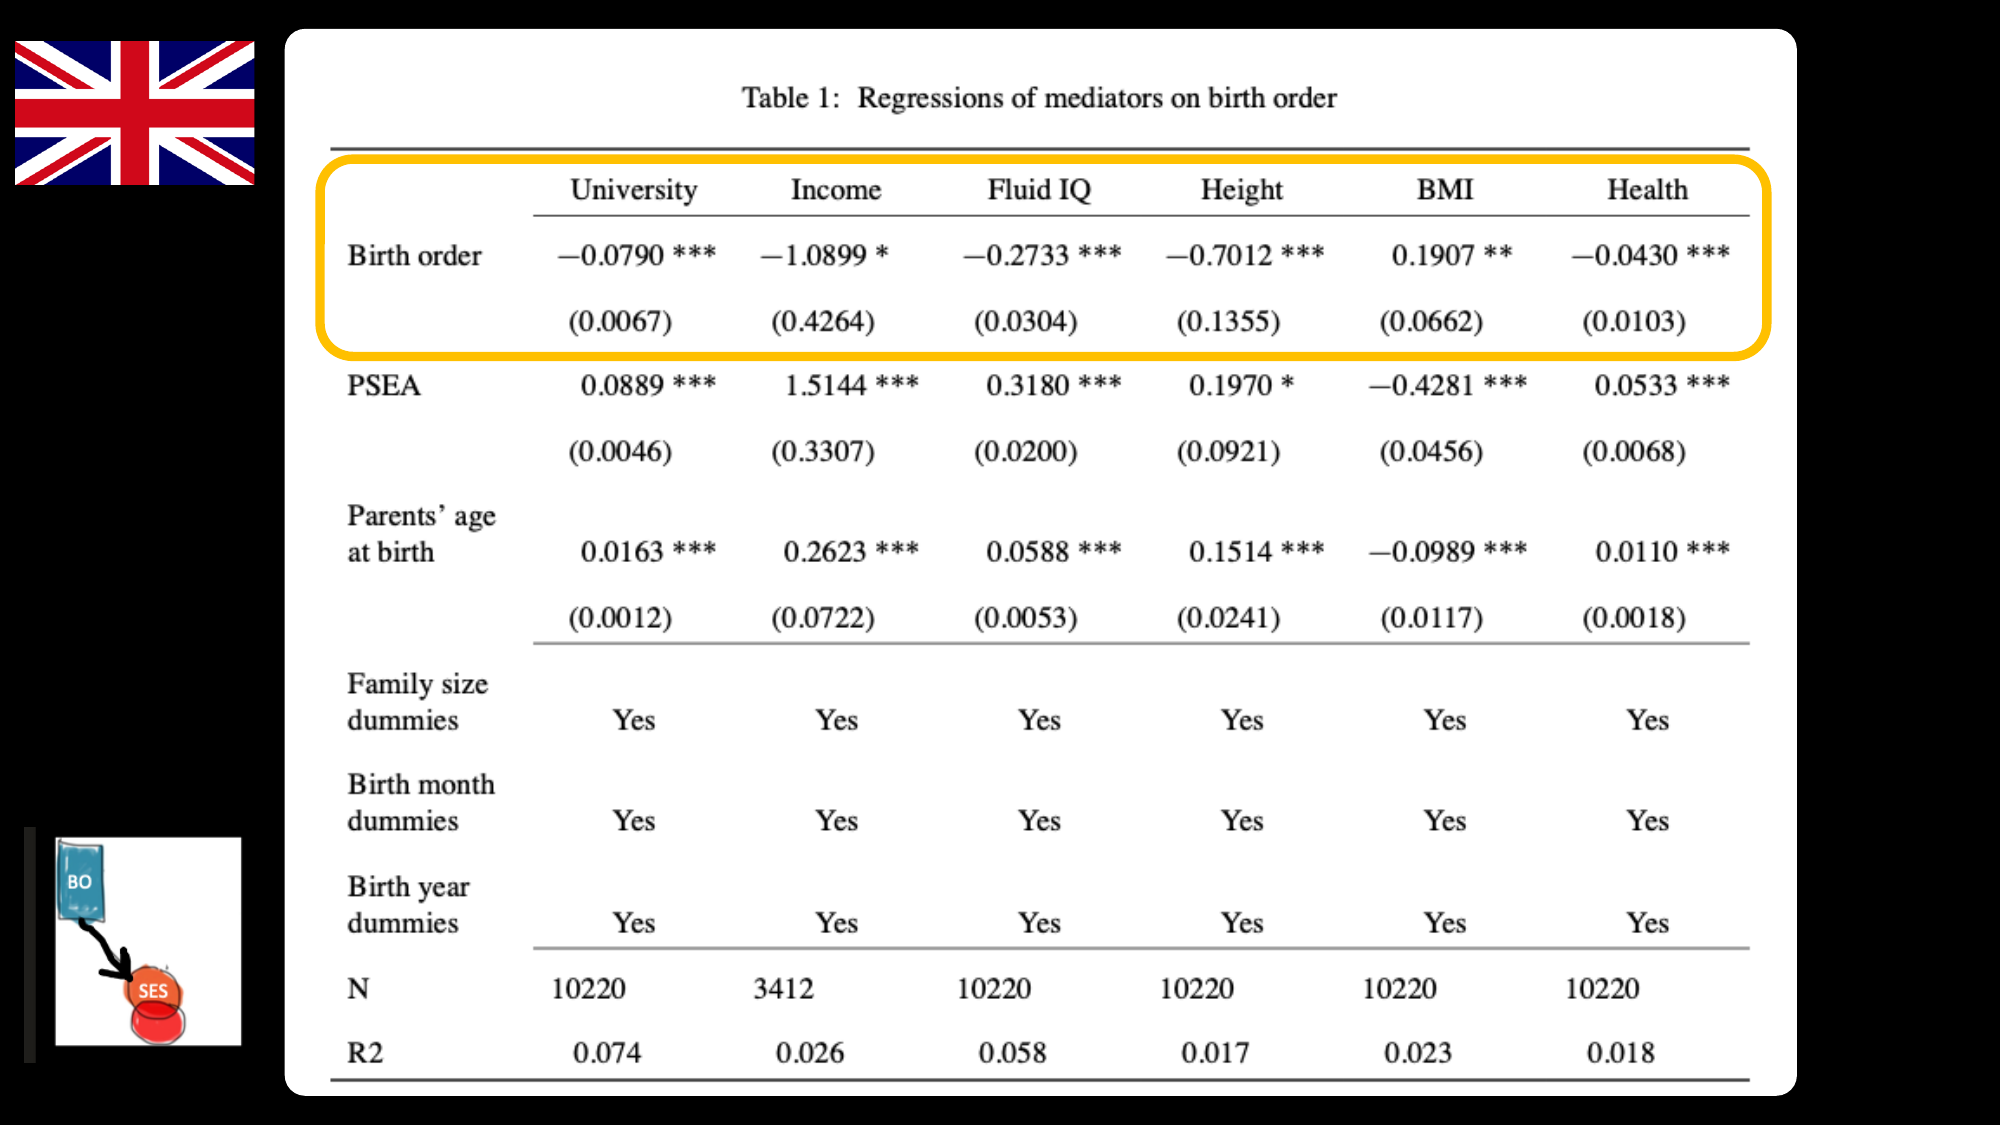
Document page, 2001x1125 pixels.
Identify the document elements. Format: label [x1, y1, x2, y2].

text_box [320, 159, 1767, 357]
picture [24, 827, 266, 1063]
text_box [284, 28, 1797, 1096]
picture [2, 29, 266, 197]
